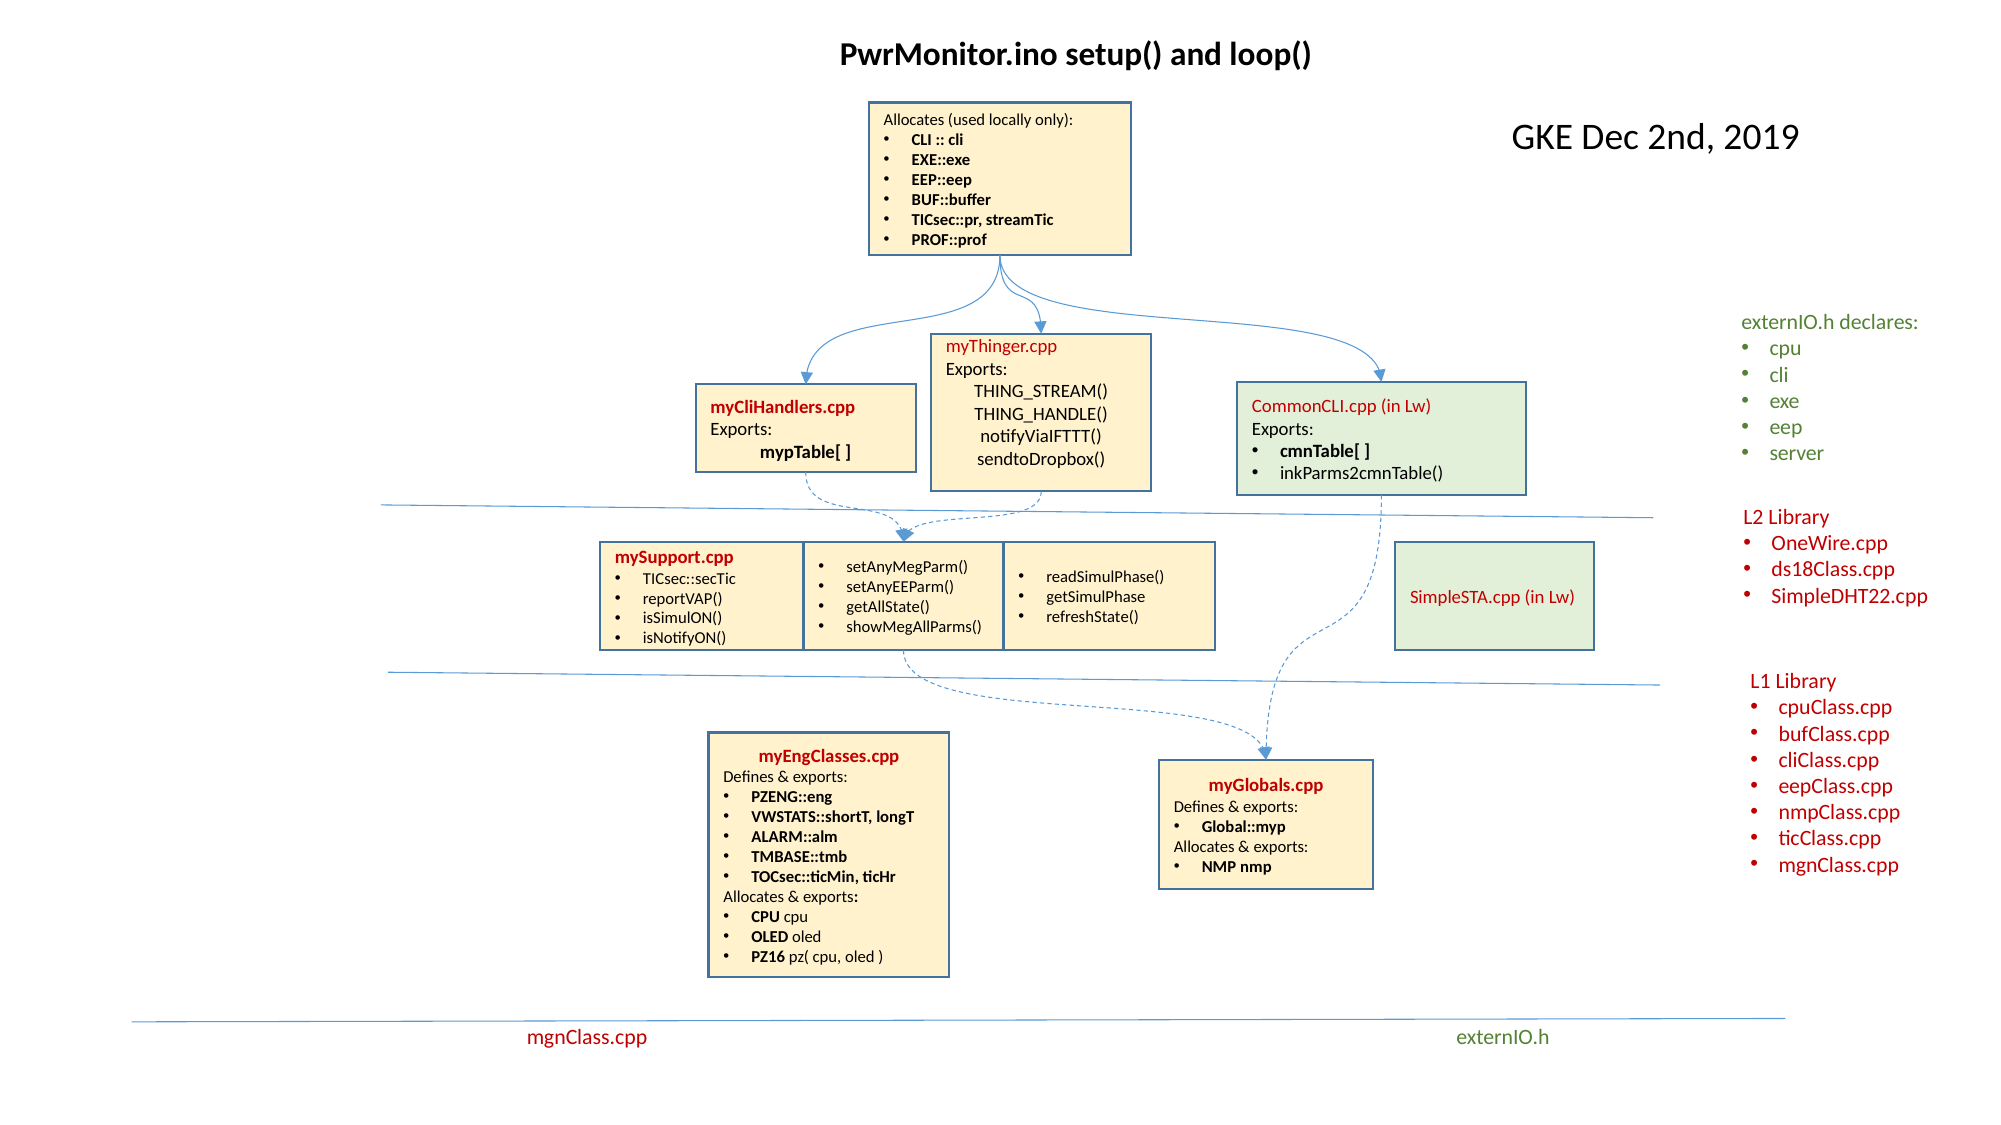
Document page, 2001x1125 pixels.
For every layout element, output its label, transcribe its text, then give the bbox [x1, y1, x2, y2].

text_box SimpleSTA.cpp (in Lw) [1394, 541, 1595, 651]
text_box L1 Library cpuClass.cpp bufClass.cpp cliClass.cpp eepClass.cpp nmpClass.cpp ticClass.cpp mgnClass.cpp [1735, 659, 1945, 910]
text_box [1030, 523, 1140, 887]
text_box L2 Library OneWire.cpp ds18Class.cpp SimpleDHT22.cpp [1728, 495, 1965, 642]
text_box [1456, 672, 1661, 686]
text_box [998, 504, 1654, 518]
text_box myEngClasses.cpp Defines & exports: PZENG::eng VWSTATS::shortT, longT ALARM::alm TMBASE::tmb TOCsec::ticMin, ticHr Allocates & exports: CPU cpu OLED oled PZ16 pz( cpu, oled ) [707, 731, 950, 978]
text_box myThinger.cpp Exports: THING_STREAM() THING_HANDLE() notifyViaIFTTT() sendtoDropbox() [930, 333, 1127, 492]
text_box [819, 457, 890, 556]
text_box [981, 273, 1060, 315]
text_box CommonCLI.cpp (in Lw) Exports: cmnTable[ ] inkParms2cmnTable() [1255, 381, 1527, 496]
text_box myGlobals.cpp Defines & exports: Global::myp Allocates & exports: NMP nmp [1158, 759, 1374, 890]
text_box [131, 1018, 1786, 1022]
text_box externIO.h declares: cpu cli exe eep server [1726, 300, 1963, 473]
text_box externIO.h [1418, 1022, 1589, 1057]
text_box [380, 504, 819, 518]
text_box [1140, 672, 1191, 686]
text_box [890, 504, 947, 518]
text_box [387, 672, 1030, 686]
text_box mgnClass.cpp [512, 1022, 689, 1057]
text_box myCliHandlers.cpp Exports: mypTable[ ] [695, 383, 917, 473]
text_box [600, 541, 1030, 651]
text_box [1140, 541, 1215, 651]
text_box Allocates (used locally only): CLI :: cli EXE::exe EEP::eep BUF::buffer TICsec::pr, streamTic PROF::prof [868, 101, 1132, 256]
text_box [947, 447, 998, 586]
text_box GKE Dec 2nd, 2019 [1496, 104, 1824, 165]
text_box PwrMonitor.ino setup() and loop() [825, 24, 1328, 80]
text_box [1127, 127, 1255, 504]
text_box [838, 222, 968, 417]
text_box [1191, 569, 1456, 686]
